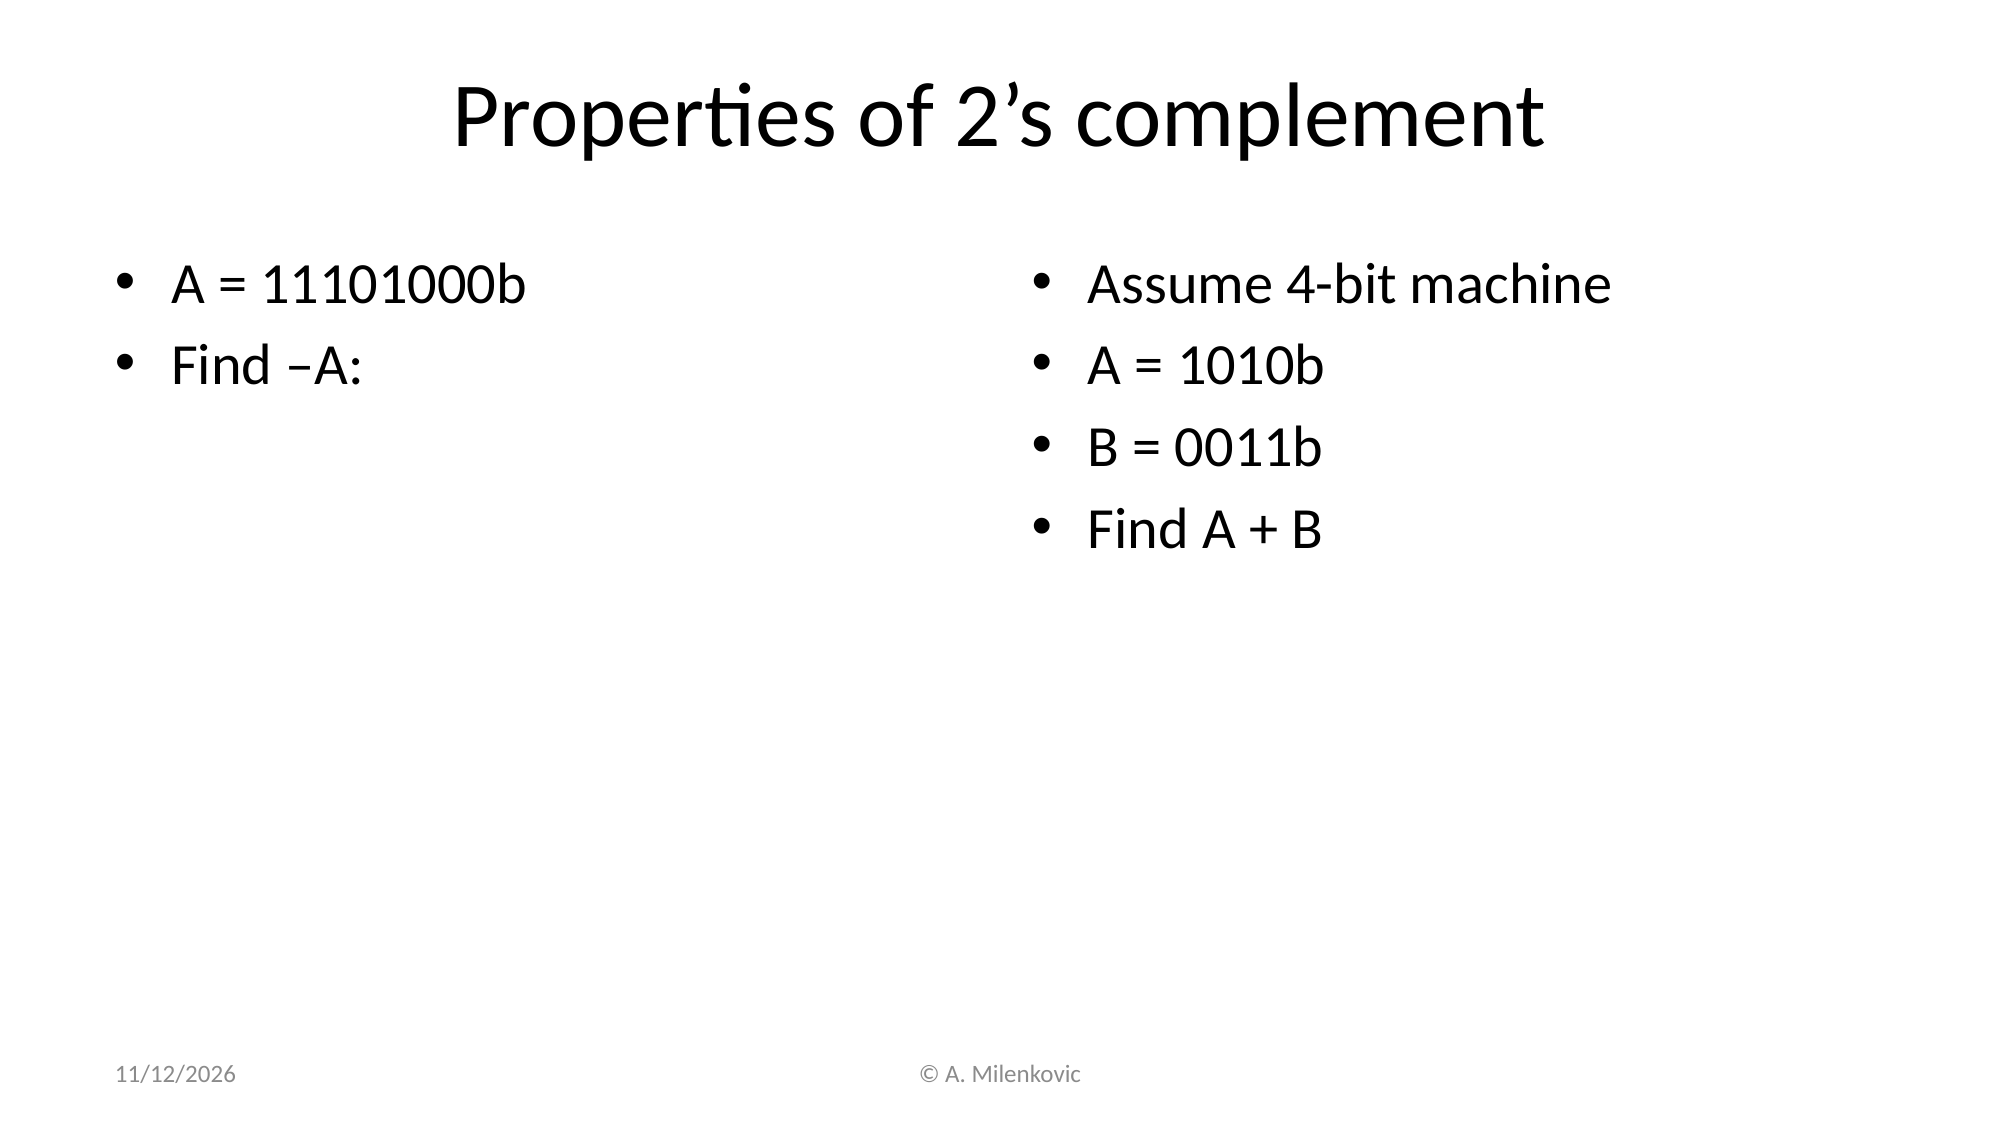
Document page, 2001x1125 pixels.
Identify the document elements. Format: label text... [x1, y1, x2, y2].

list Assume 4-bit machine A = 1010b B = 0011b Find A + B [1016, 237, 1900, 1005]
footer © A. Milenkovic [683, 1042, 1317, 1103]
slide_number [99, 1042, 567, 1103]
list A = 11101000b Find –A: [99, 237, 984, 1005]
title Properties of 2’s complement [99, 45, 1900, 175]
